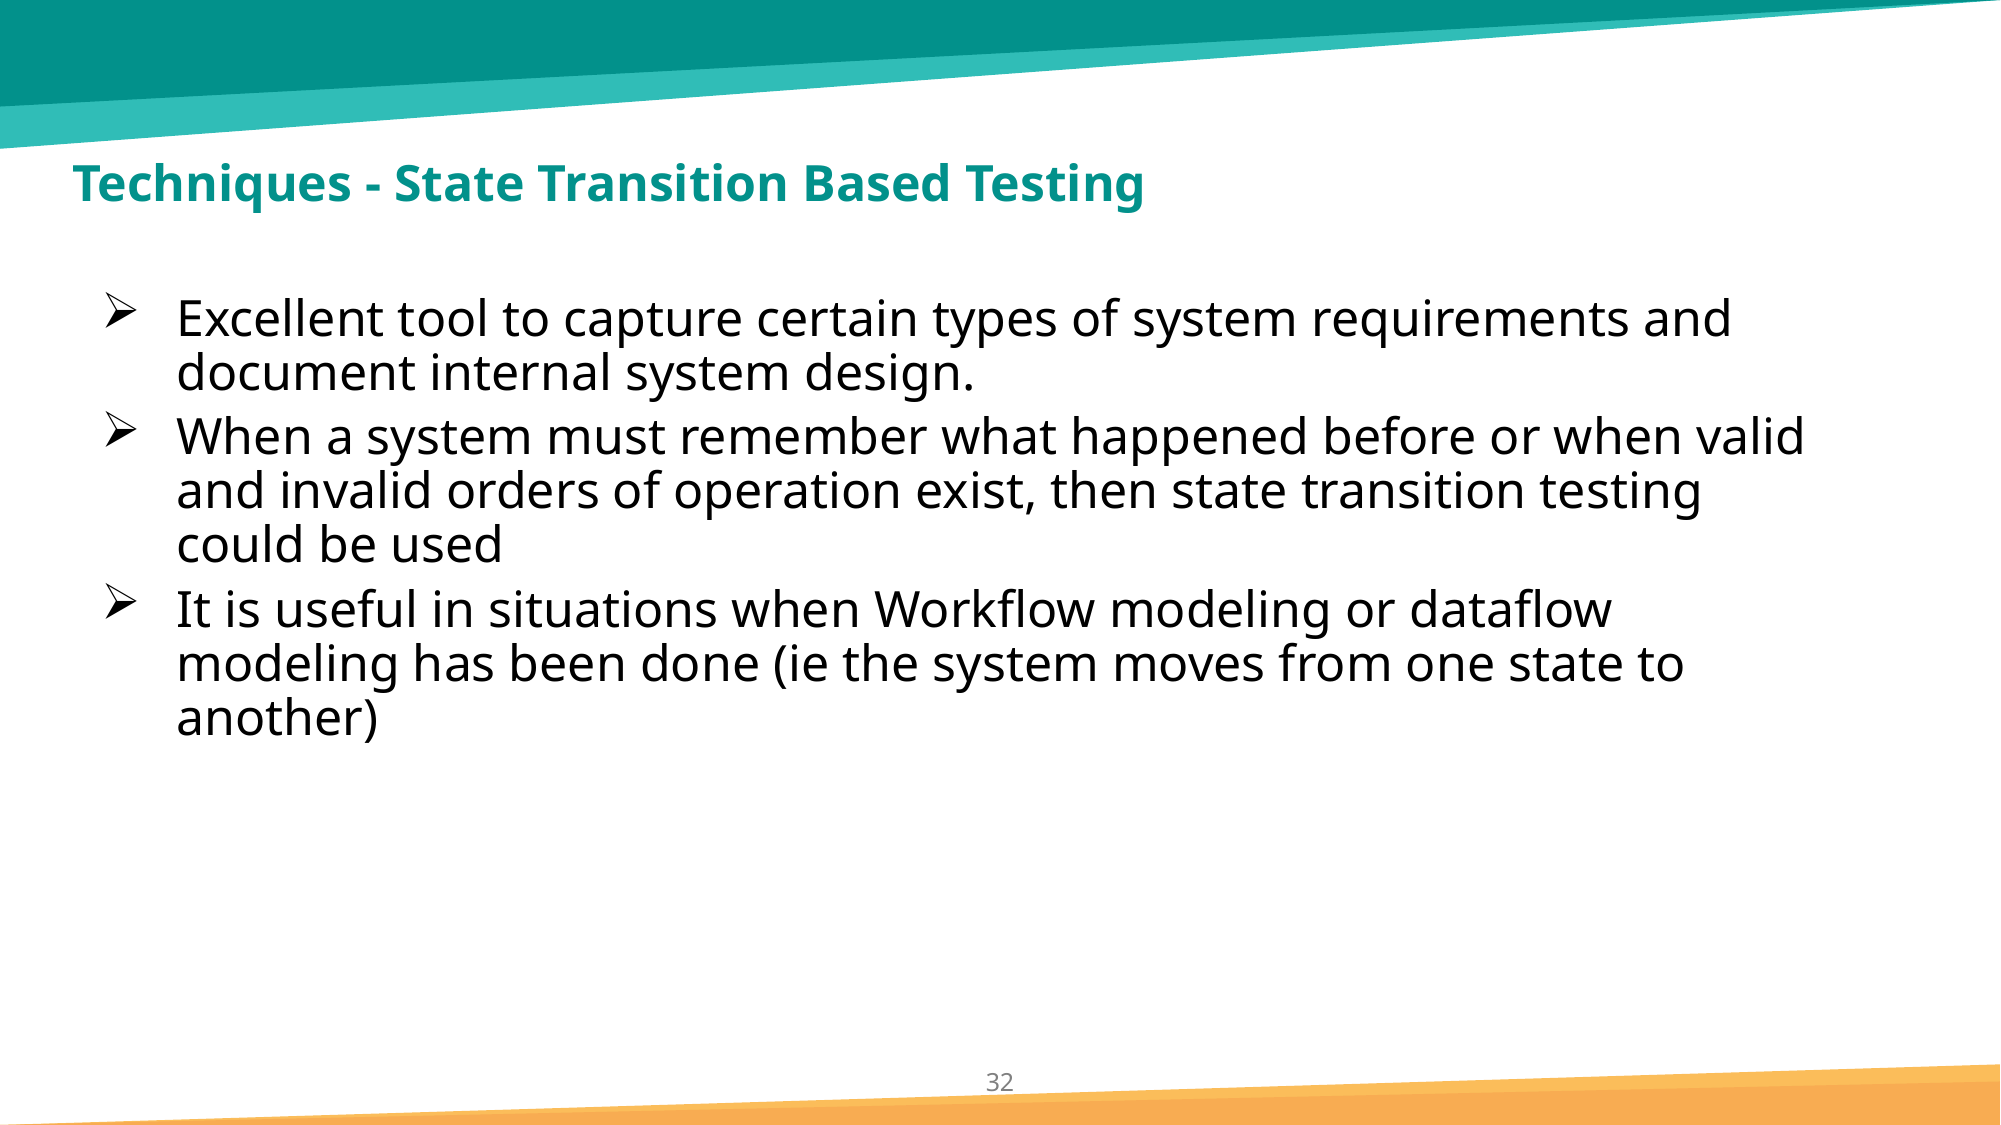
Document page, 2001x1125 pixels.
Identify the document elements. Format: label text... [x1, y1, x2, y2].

title Techniques - State Transition Based Testing [57, 151, 1377, 212]
list Excellent tool to capture certain types of system requirements and document internal system design. When a system must remember what happened before or when valid and invalid orders of operation exist, then state transition testing could be used It is useful in situations when Workflow modeling or dataflow modeling has been done (ie the system moves from one state to another) [86, 285, 1830, 1036]
